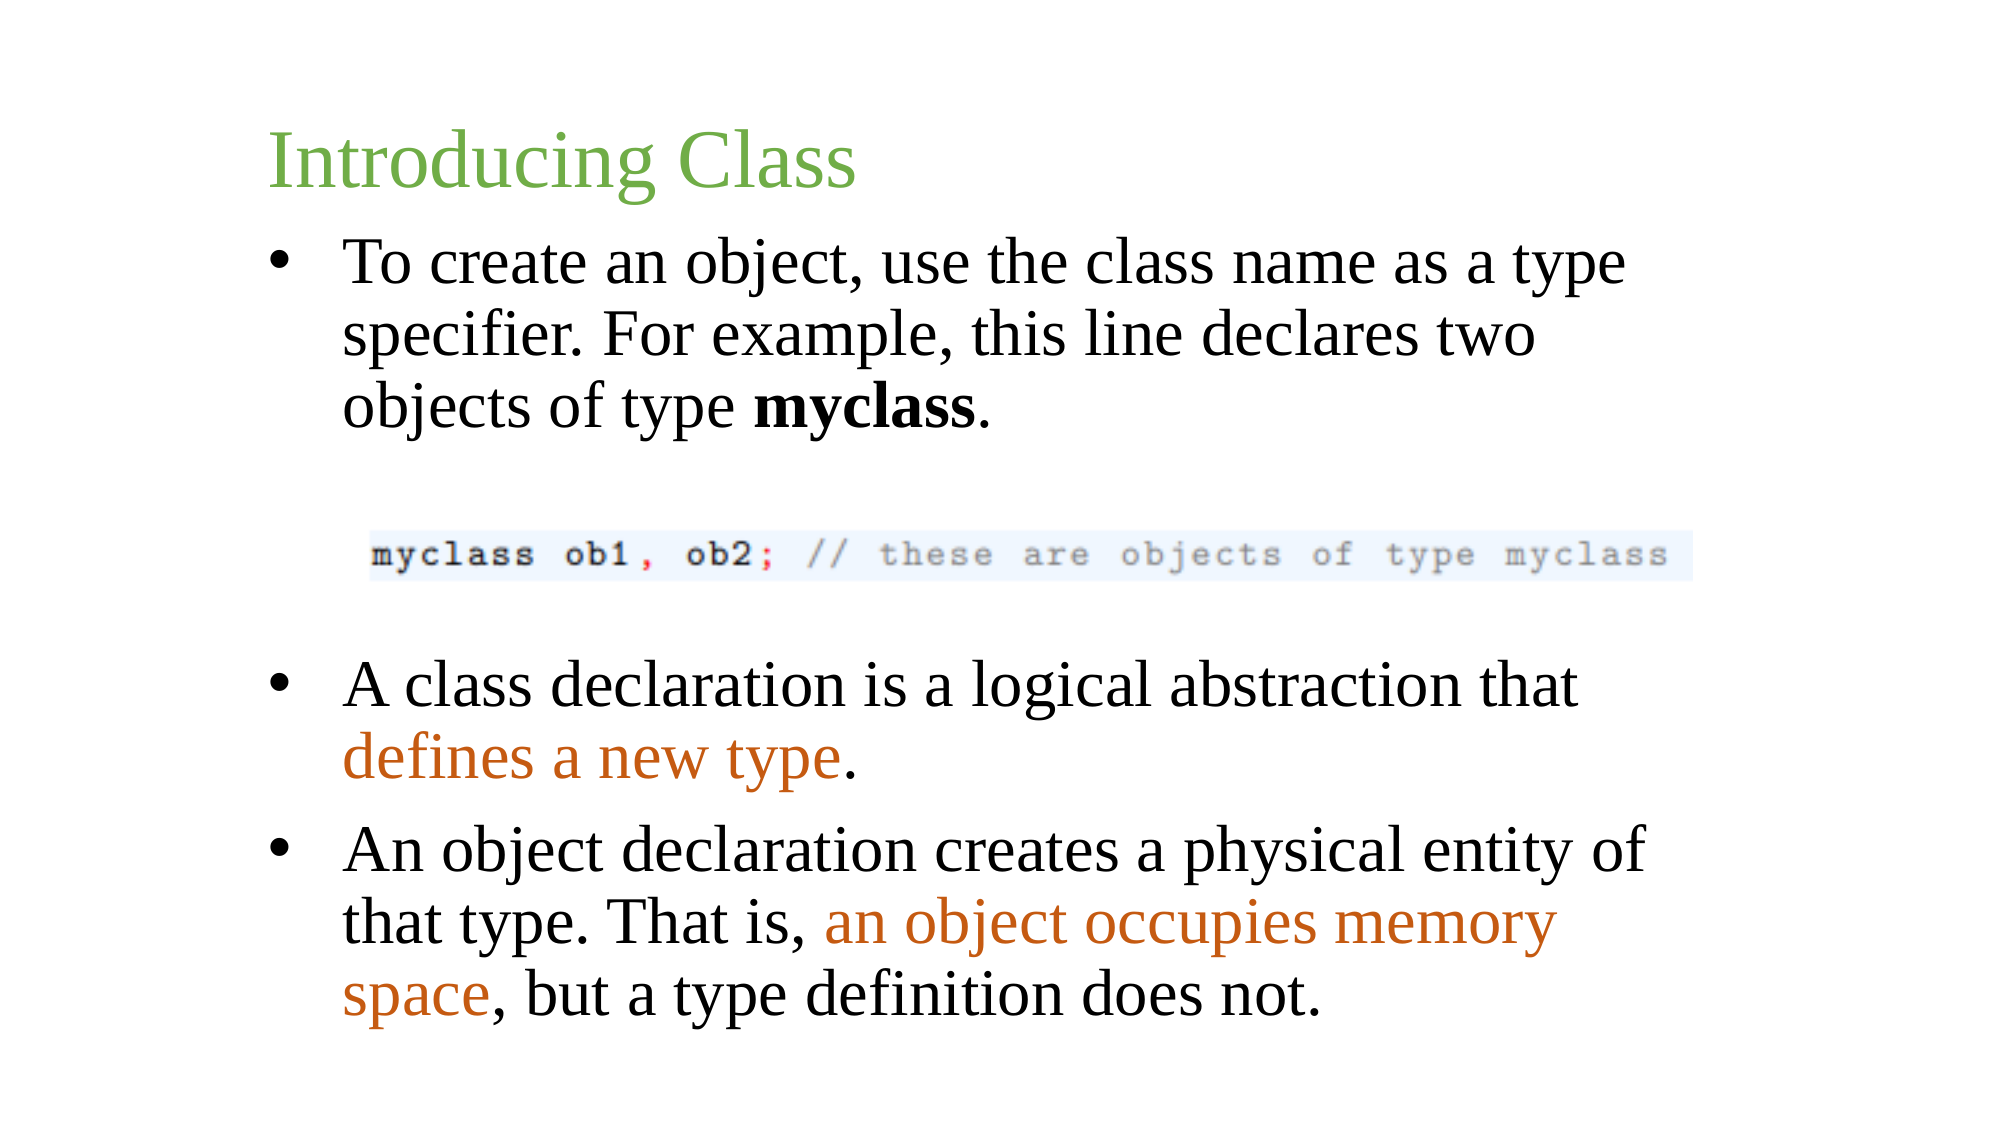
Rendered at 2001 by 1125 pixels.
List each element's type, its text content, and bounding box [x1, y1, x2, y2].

subtitle Introducing Class To create an object, use the class name as a type specifier. For example, this line declares two objects of type myclass. A class declaration is a logical abstraction that defines a new type. An object declaration creates a physical entity of that type. That is, an object occupies memory space, but a type definition does not. [252, 108, 1753, 1055]
picture [360, 518, 1693, 595]
